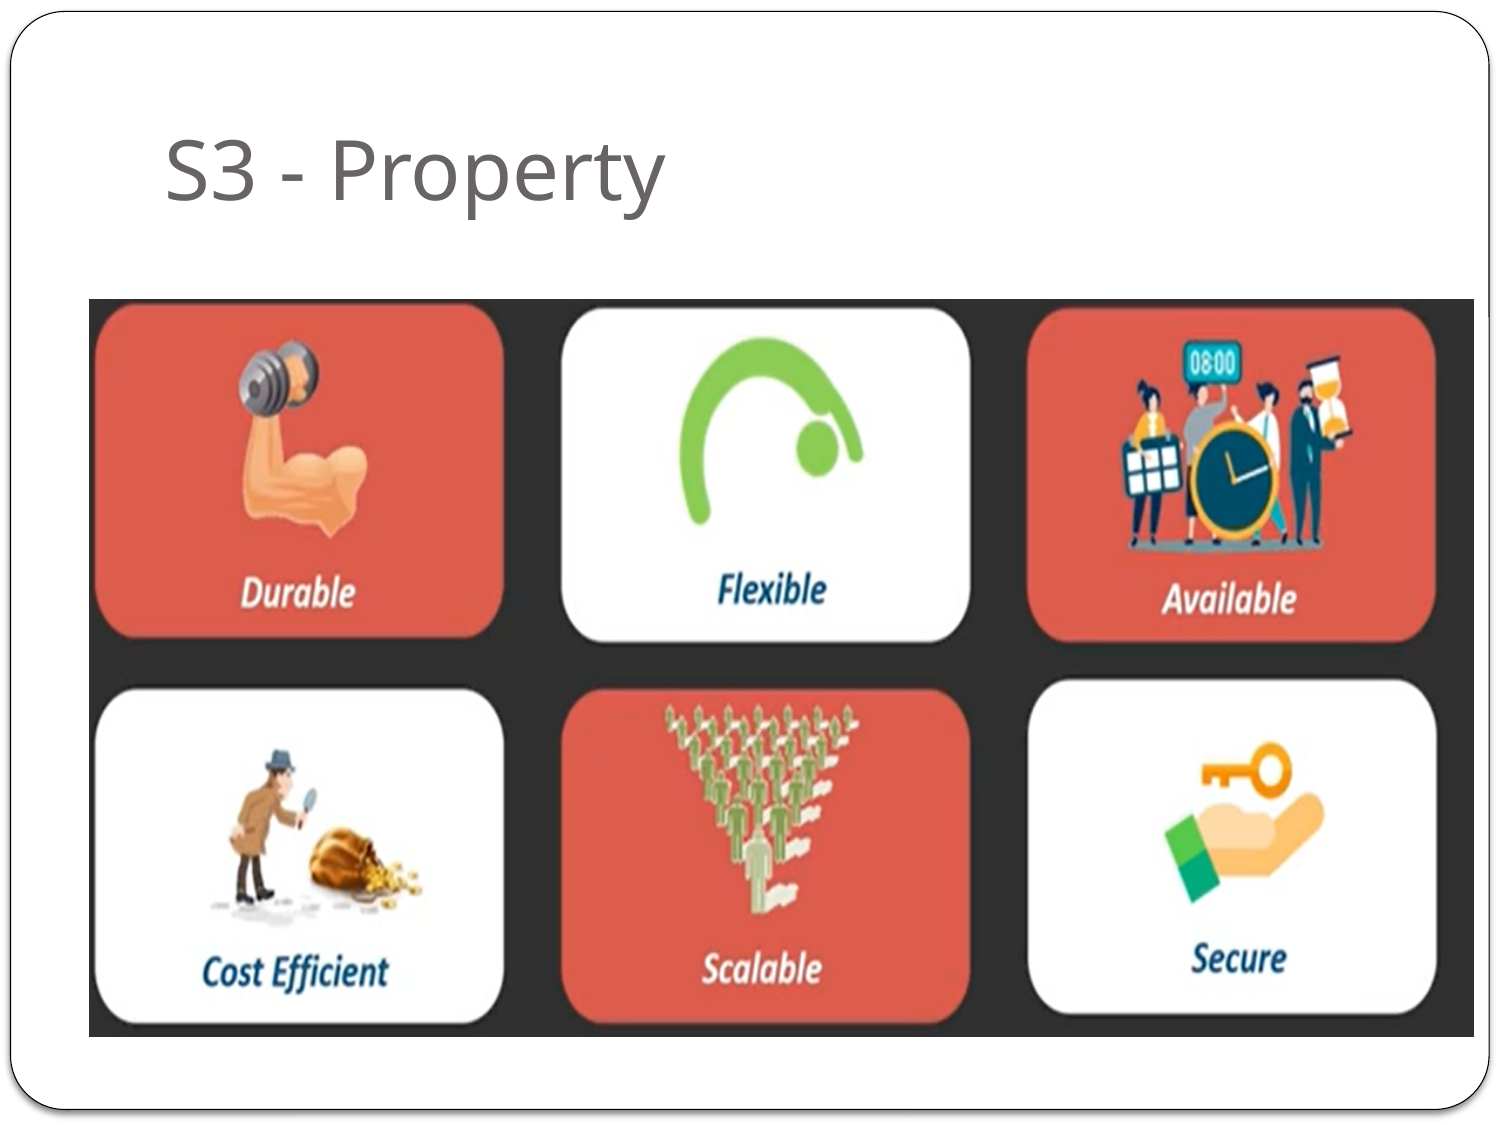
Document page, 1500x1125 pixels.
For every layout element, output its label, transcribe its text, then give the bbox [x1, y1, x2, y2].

title S3 - Property [150, 45, 1425, 233]
picture [89, 299, 1474, 1038]
